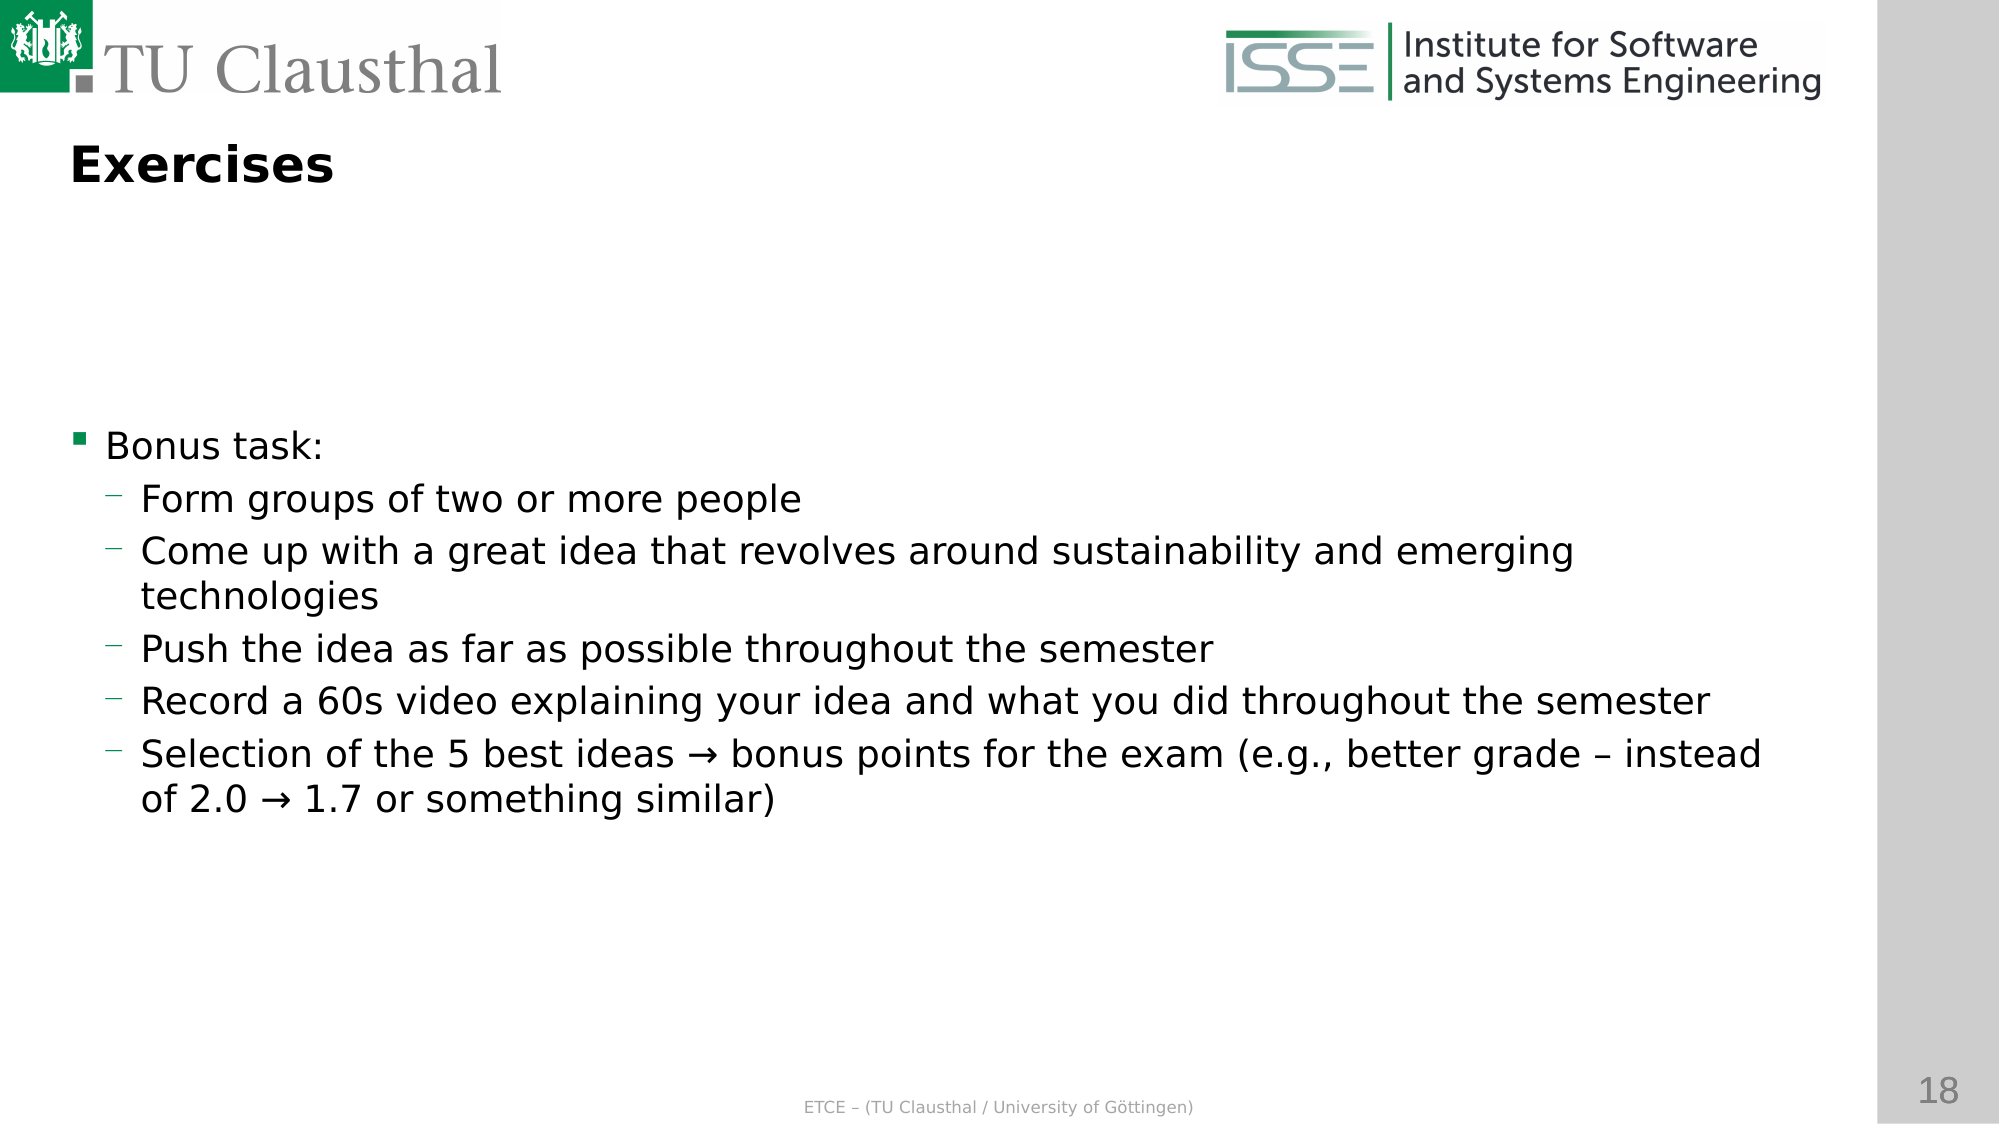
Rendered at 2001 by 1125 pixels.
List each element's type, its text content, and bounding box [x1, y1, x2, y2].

picture [0, 0, 501, 93]
picture [1218, 22, 1826, 107]
text_box Bonus task: Form groups of two or more people Come up with a great idea that revolves around sustainability and emerging technologies Push the idea as far as possible throughout the semester Record a 60s video explaining your idea and what you did throughout the semester Selection of the 5 best ideas → bonus points for the exam (e.g., better grade – instead of 2.0 → 1.7 or something similar) [55, 208, 1818, 1034]
text_box Exercises [55, 125, 1818, 207]
